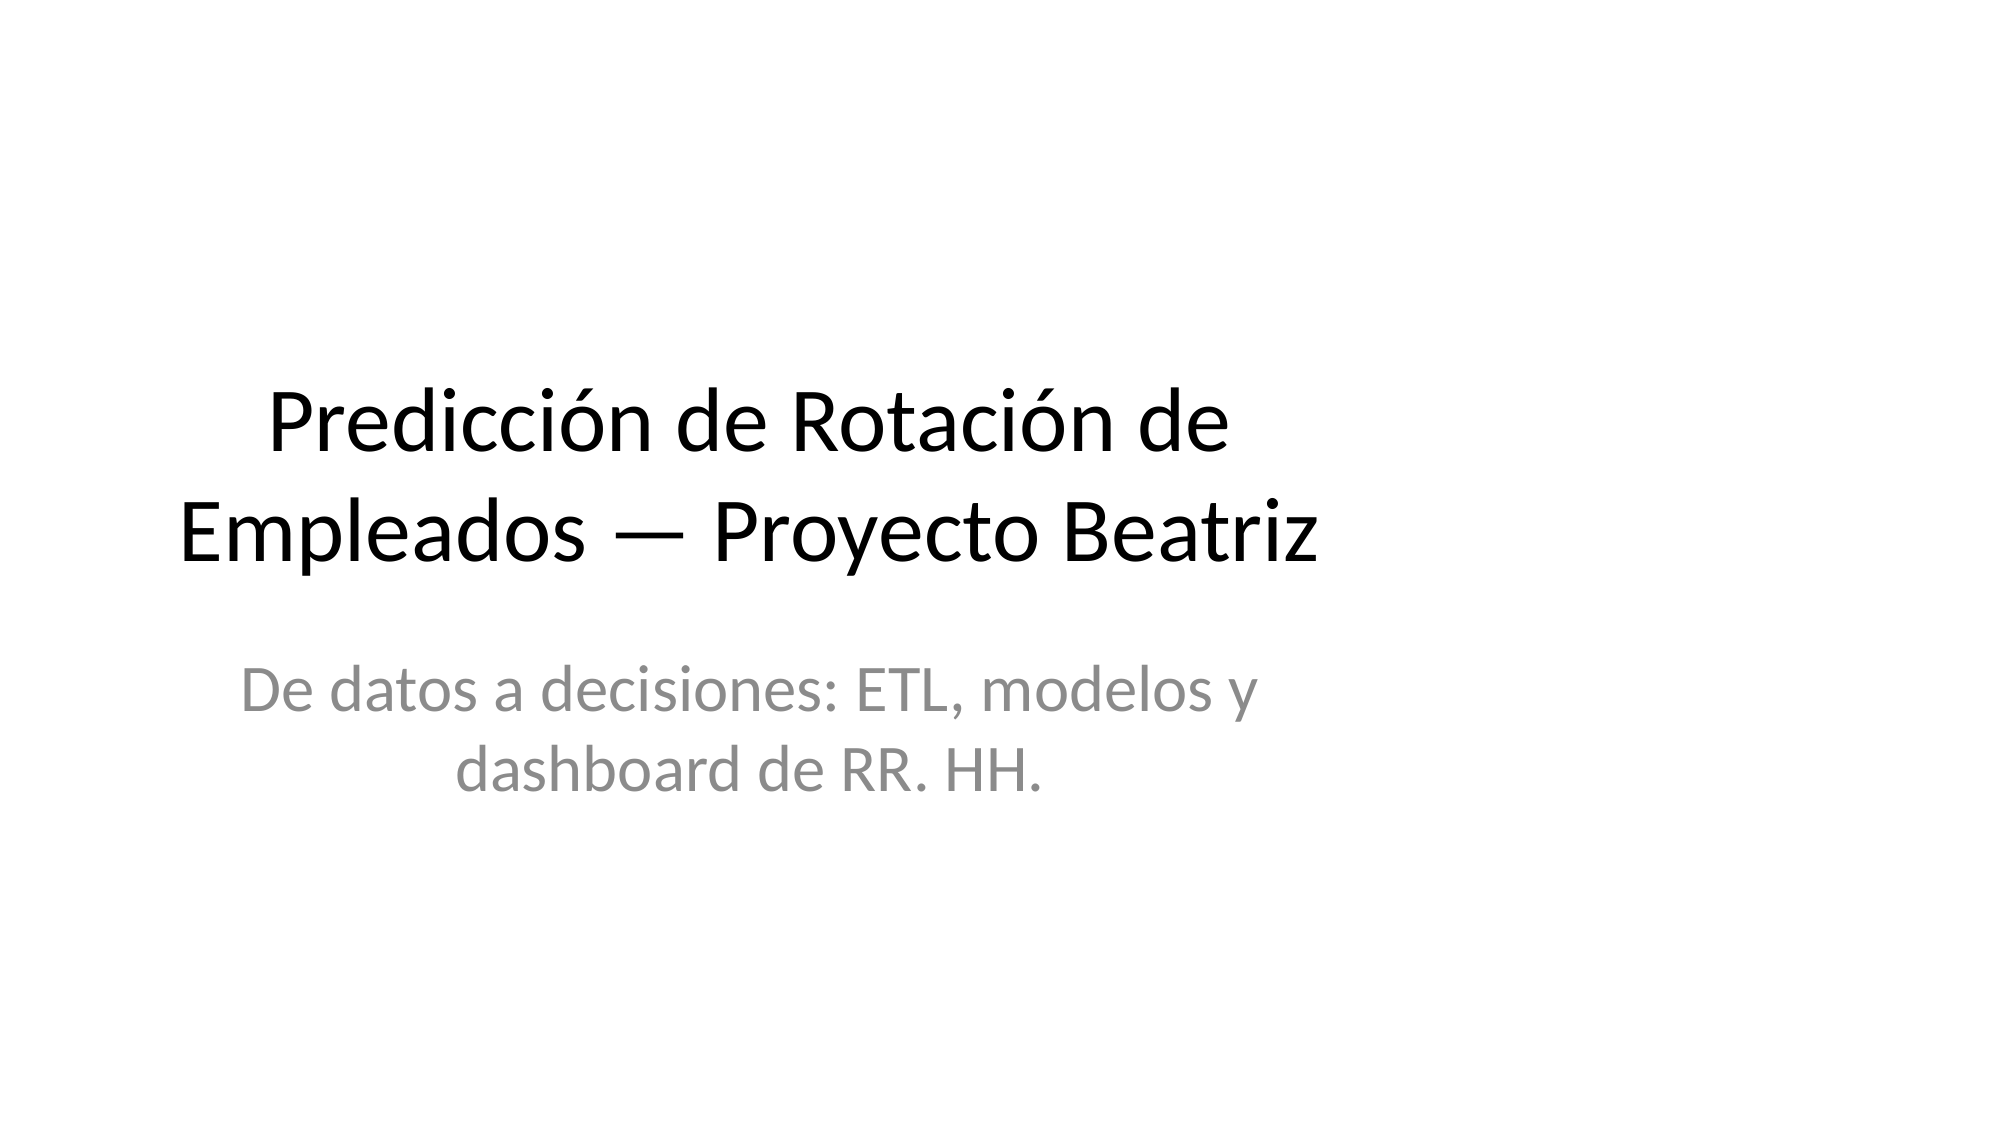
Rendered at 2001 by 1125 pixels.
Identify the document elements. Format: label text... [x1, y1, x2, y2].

title Predicción de Rotación de Empleados — Proyecto Beatriz [112, 349, 1388, 591]
subtitle De datos a decisiones: ETL, modelos y dashboard de RR. HH. [225, 637, 1275, 925]
